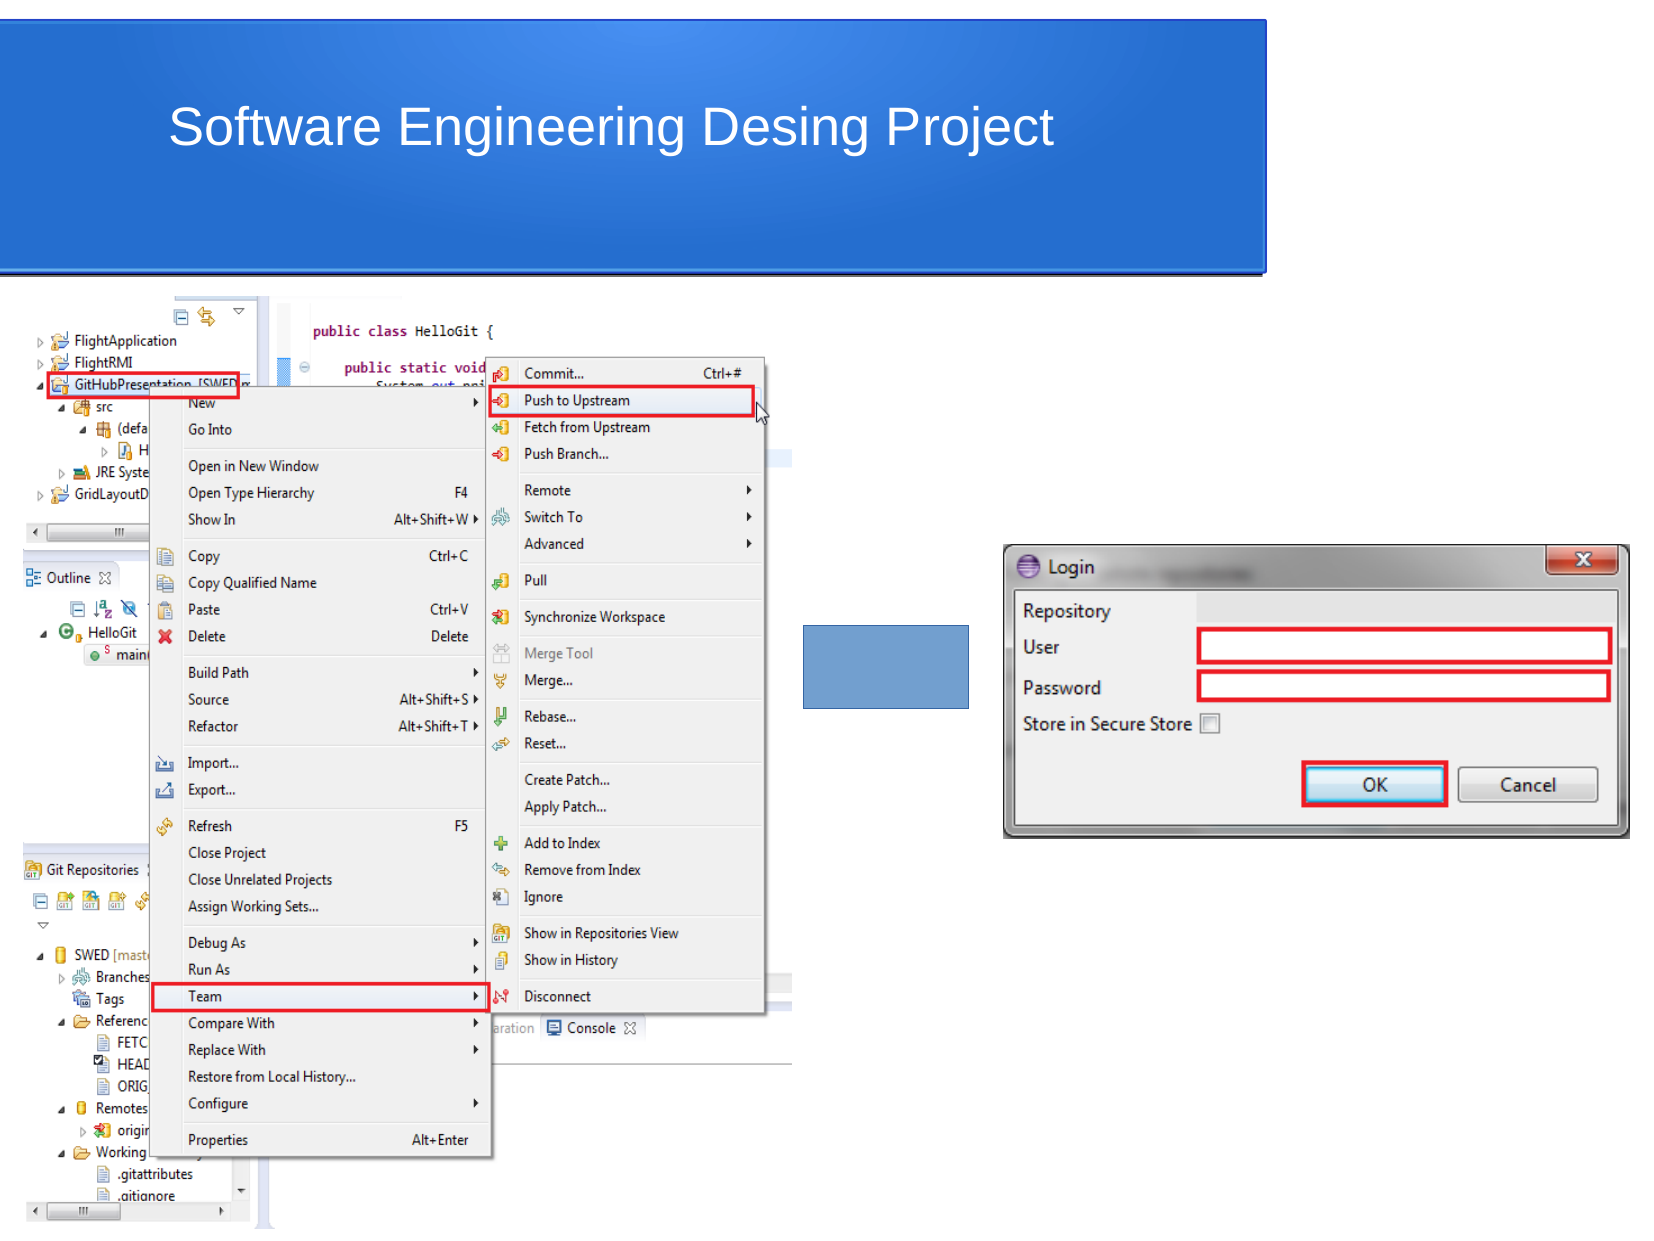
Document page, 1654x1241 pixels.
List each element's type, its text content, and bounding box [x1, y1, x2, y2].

text_box Software Engineering Desing Project [153, 83, 1071, 201]
text_box [803, 625, 969, 709]
picture [0, 17, 1270, 282]
picture [1002, 544, 1631, 839]
picture [23, 296, 792, 1229]
